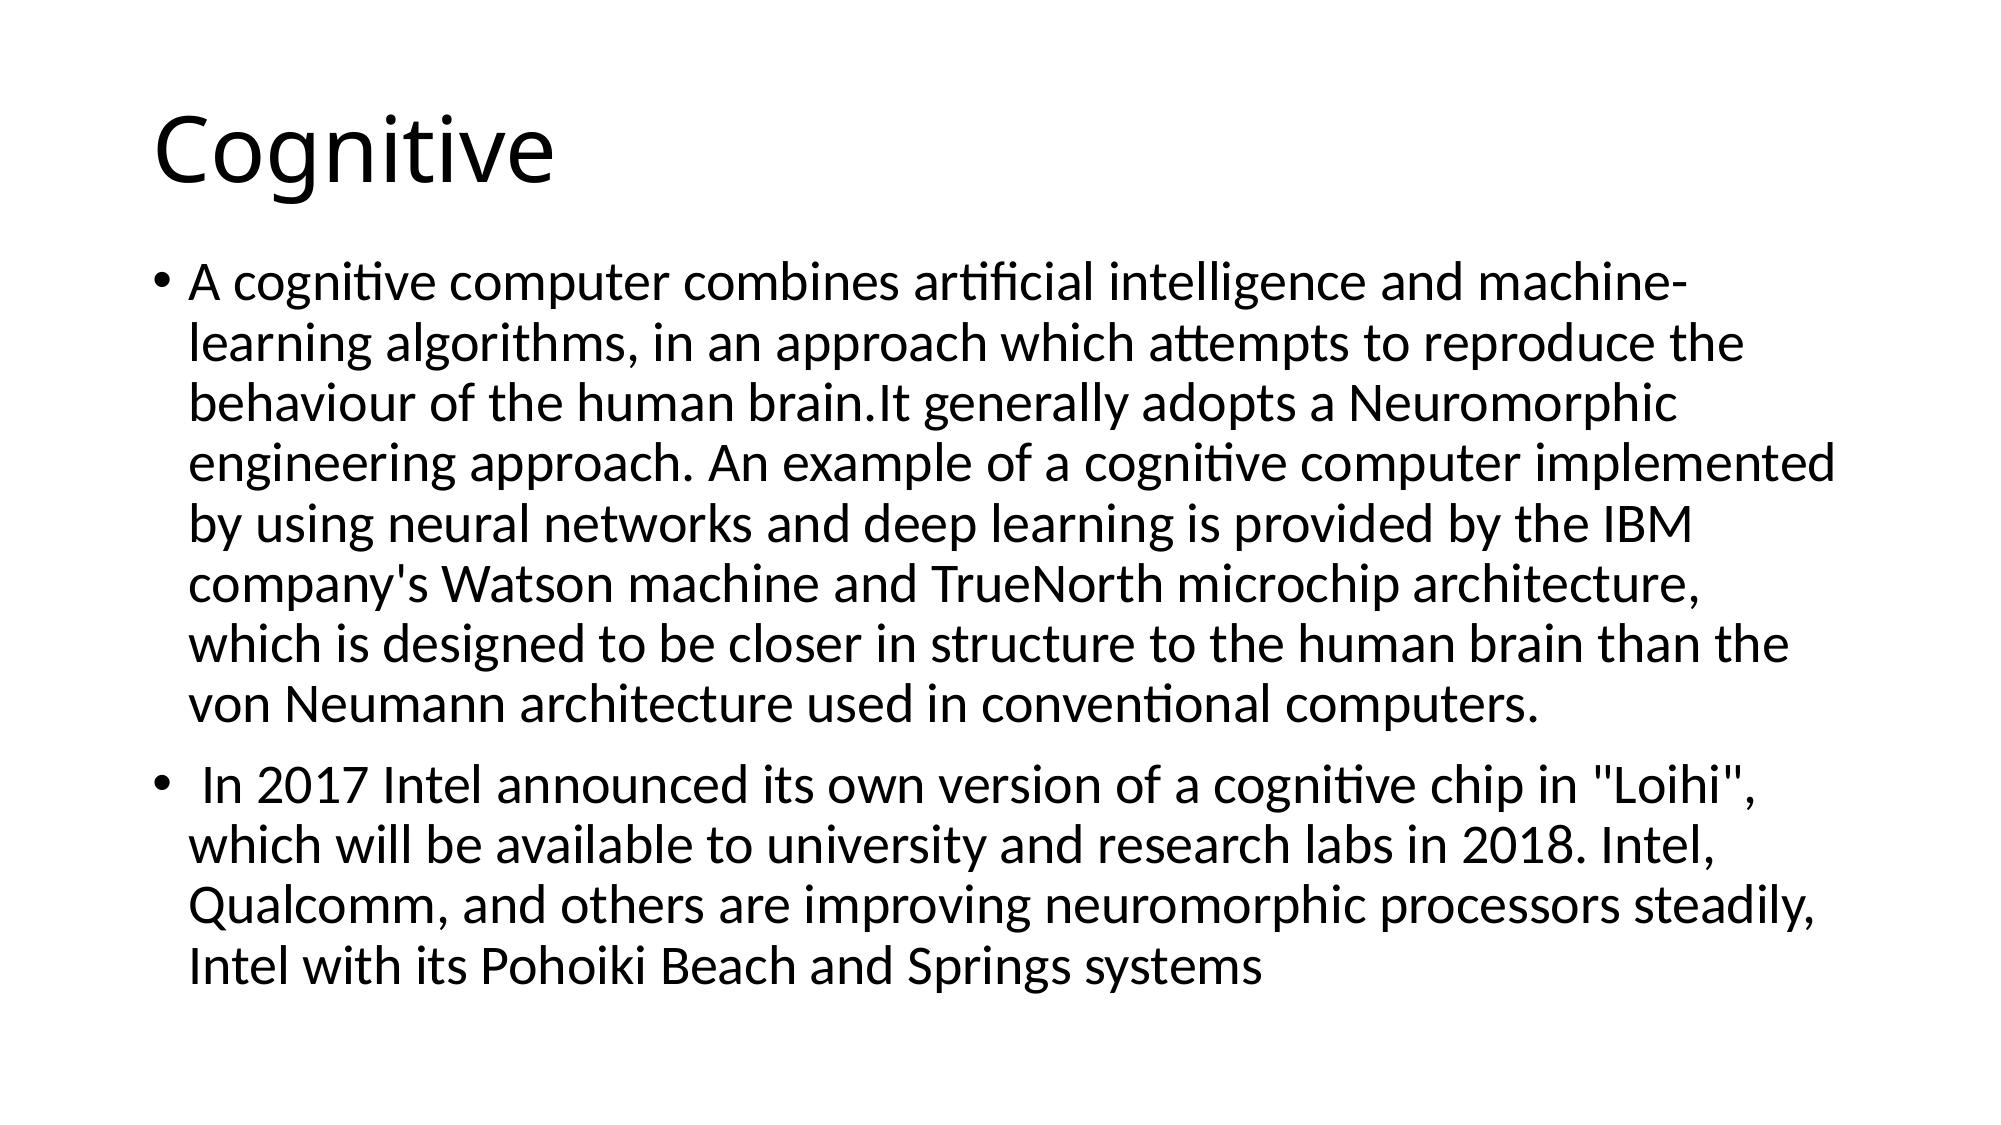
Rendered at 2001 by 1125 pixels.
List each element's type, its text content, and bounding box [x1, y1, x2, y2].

title Cognitive [137, 59, 1863, 245]
list A cognitive computer combines artificial intelligence and machine-learning algorithms, in an approach which attempts to reproduce the behaviour of the human brain.It generally adopts a Neuromorphic engineering approach. An example of a cognitive computer implemented by using neural networks and deep learning is provided by the IBM company's Watson machine and TrueNorth microchip architecture, which is designed to be closer in structure to the human brain than the von Neumann architecture used in conventional computers. In 2017 Intel announced its own version of a cognitive chip in "Loihi", which will be available to university and research labs in 2018. Intel, Qualcomm, and others are improving neuromorphic processors steadily, Intel with its Pohoiki Beach and Springs systems [137, 245, 1863, 1014]
